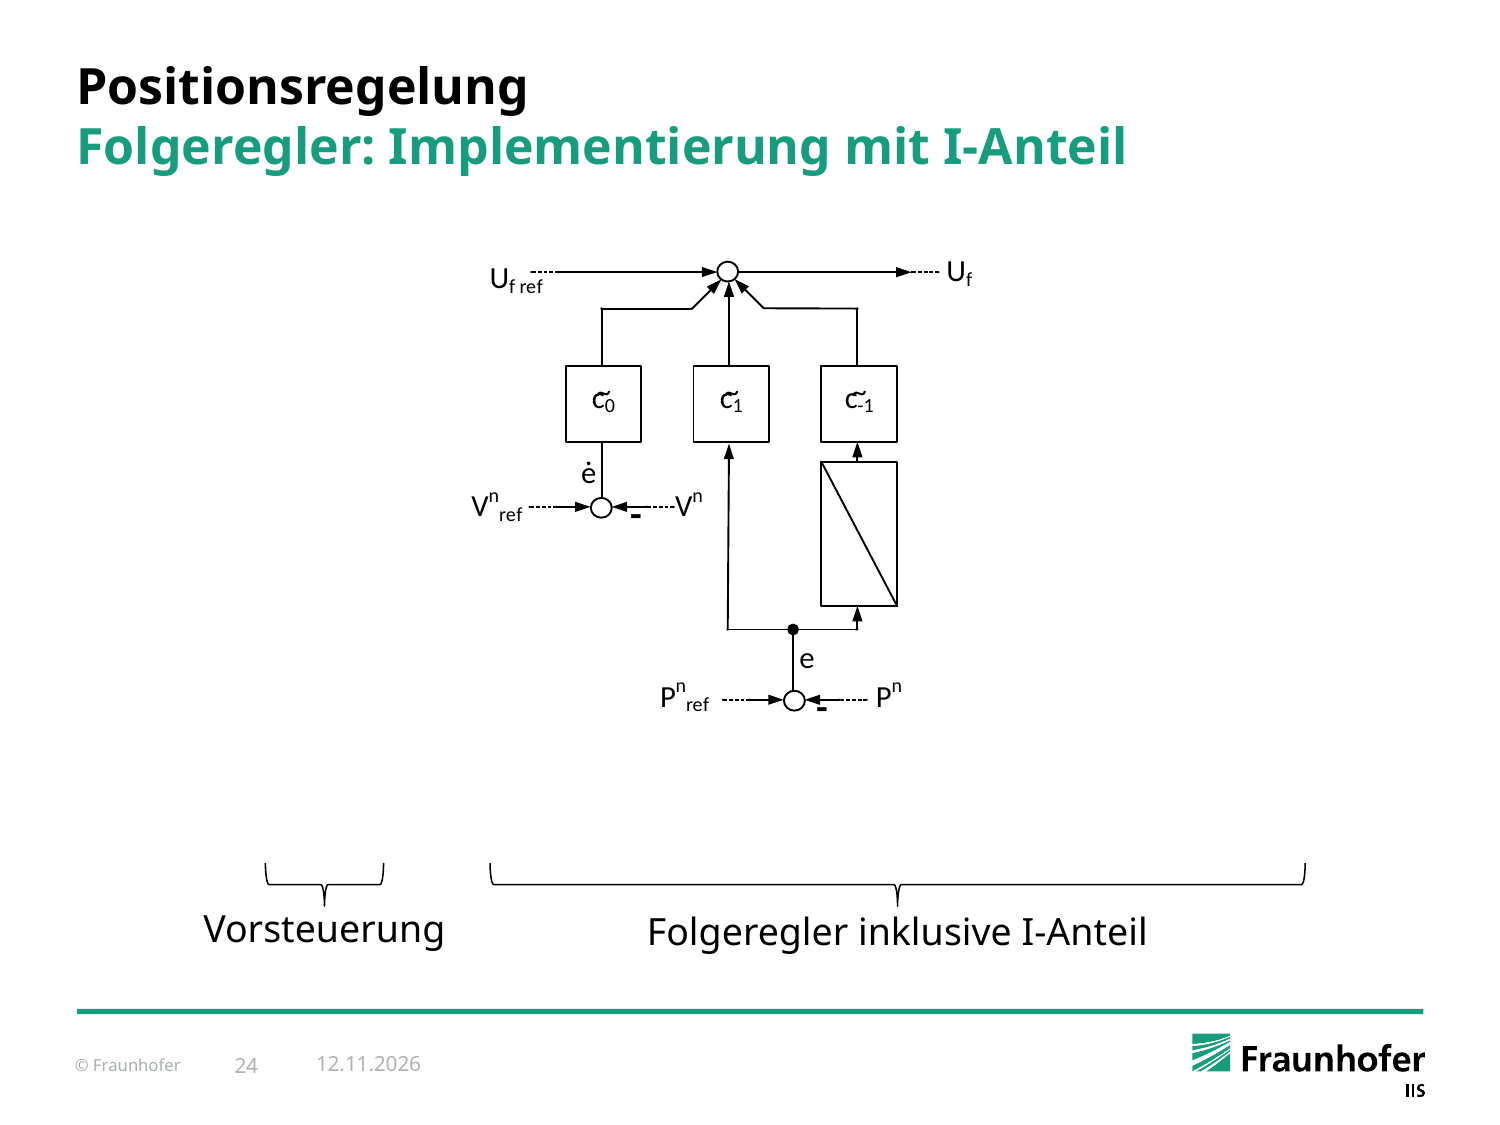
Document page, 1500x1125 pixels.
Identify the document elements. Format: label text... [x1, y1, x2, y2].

slide_number 24 [0, 1036, 274, 1097]
title Positionsregelung Folgeregler: Implementierung mit I-Anteil [76, 54, 1424, 177]
text_box [490, 863, 1306, 900]
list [454, 243, 987, 750]
text_box [265, 863, 384, 897]
text_box Folgeregler inklusive I-Anteil [611, 900, 1185, 960]
text_box Vorsteuerung [188, 897, 461, 958]
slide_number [301, 1035, 652, 1095]
